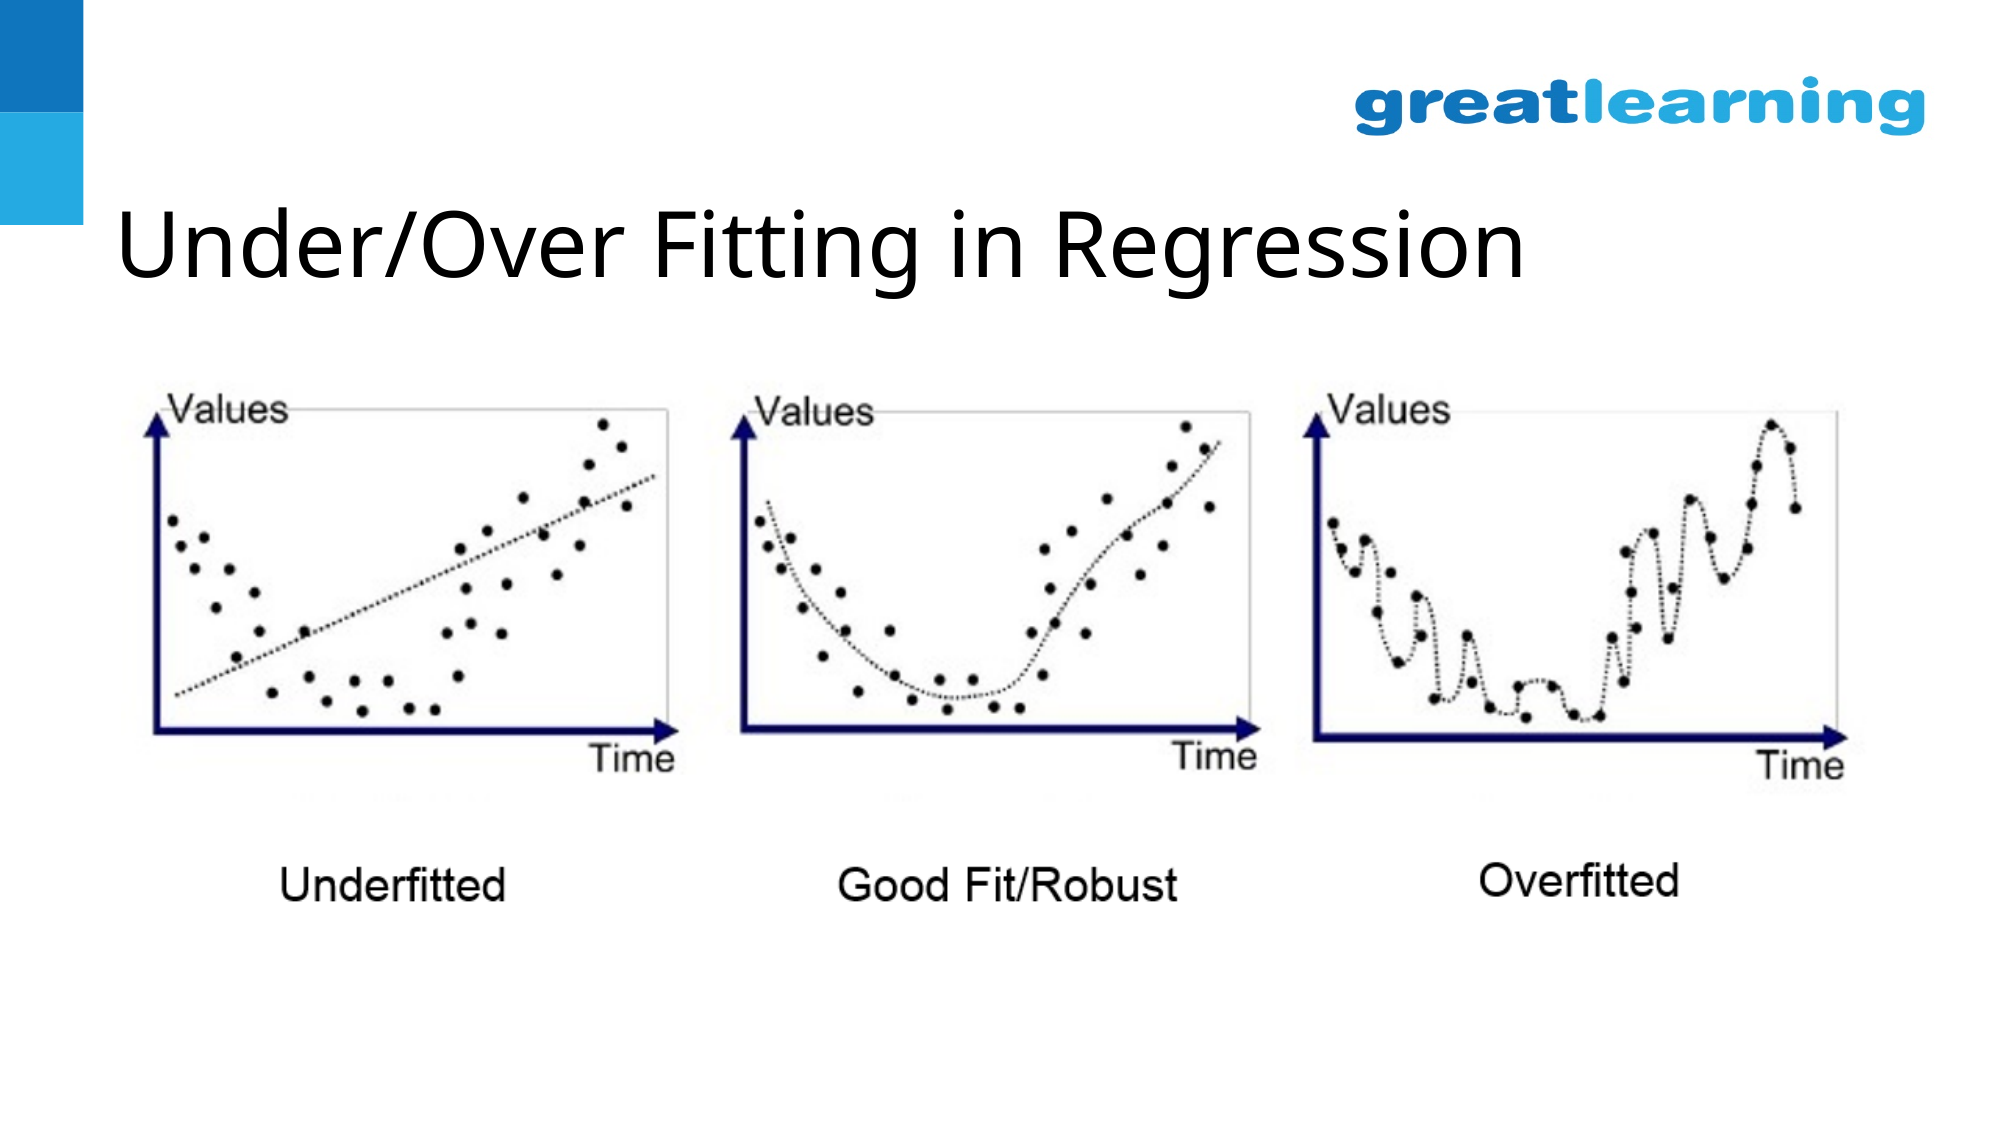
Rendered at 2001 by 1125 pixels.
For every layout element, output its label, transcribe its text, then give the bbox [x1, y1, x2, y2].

title Under/Over Fitting in Regression [99, 174, 1900, 306]
picture [1344, 52, 1935, 145]
picture [120, 338, 1880, 951]
